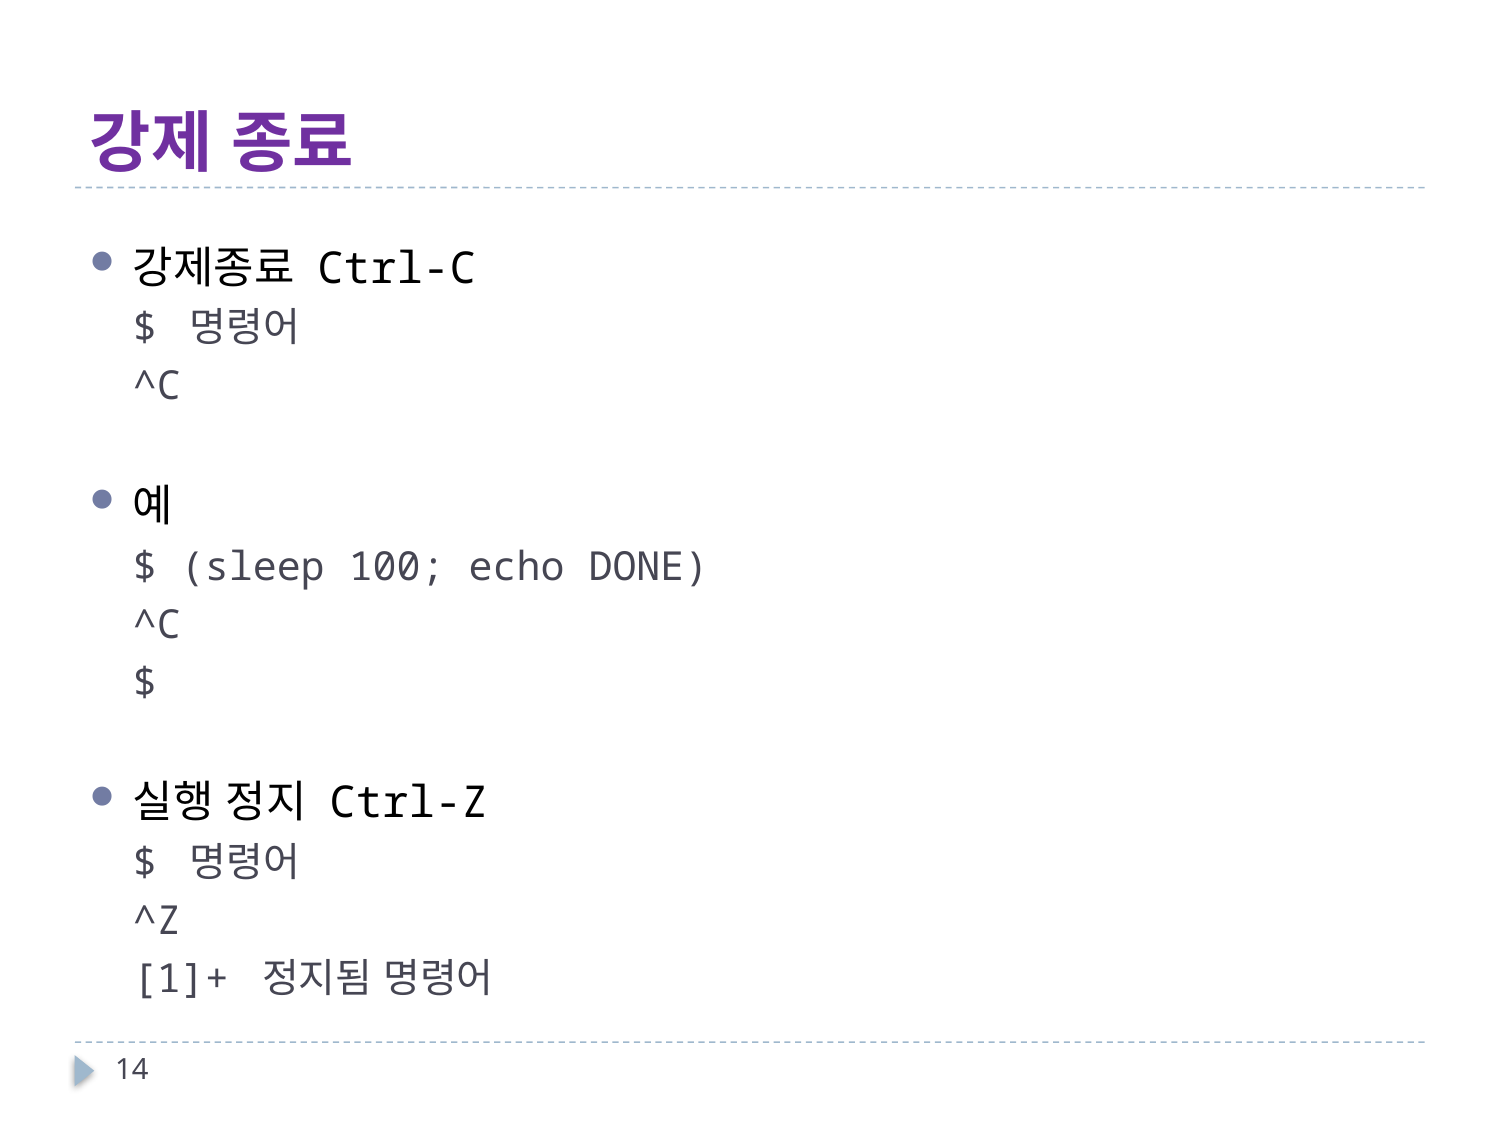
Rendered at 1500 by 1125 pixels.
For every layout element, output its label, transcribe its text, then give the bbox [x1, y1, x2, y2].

slide_number 14 [100, 1042, 426, 1103]
title 강제 종료 [75, 24, 1425, 188]
list 강제종료 Ctrl-C $ 명령어 ^C 예 $ (sleep 100; echo DONE) ^C $ 실행 정지 Ctrl-Z $ 명령어 ^Z [1]+ 정지됨 명령어 [75, 231, 1425, 1010]
